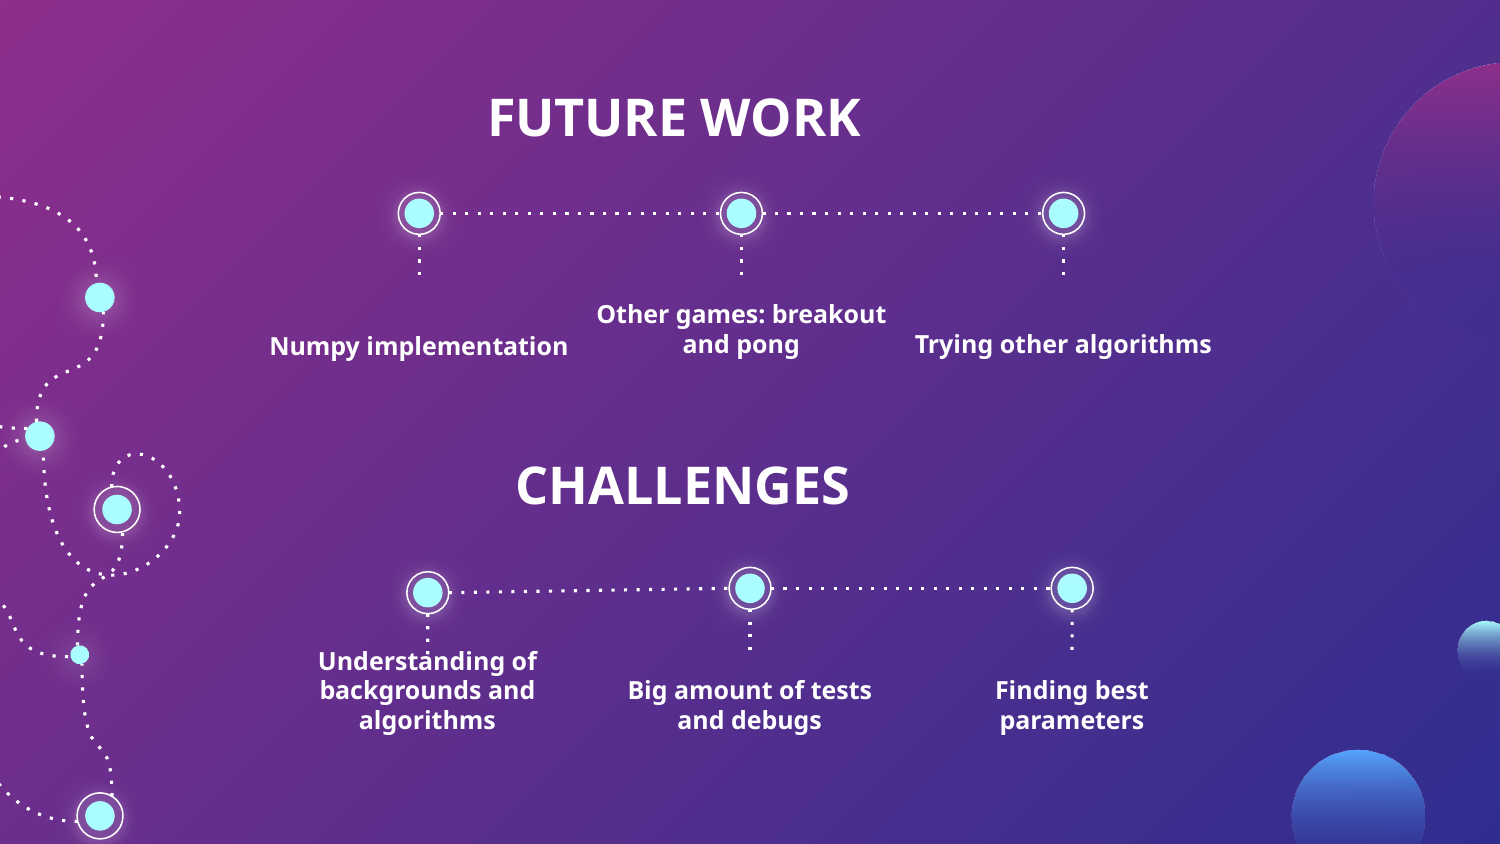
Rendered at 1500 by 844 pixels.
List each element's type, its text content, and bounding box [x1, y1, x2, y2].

text_box Other games: breakout and pong [564, 279, 874, 374]
text_box Understanding of backgrounds and algorithms [279, 656, 577, 750]
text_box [1042, 192, 1085, 235]
text_box Finding best parameters [923, 656, 1221, 750]
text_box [406, 571, 450, 614]
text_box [728, 567, 772, 610]
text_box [398, 192, 441, 235]
text_box Trying other algorithms [874, 279, 1253, 374]
text_box Big amount of tests and debugs [588, 656, 912, 750]
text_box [720, 192, 763, 235]
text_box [454, 588, 723, 593]
text_box Numpy implementation [247, 281, 592, 376]
title FUTURE WORK [472, 69, 1011, 164]
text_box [1050, 567, 1094, 610]
title CHALLENGES [500, 437, 1000, 532]
